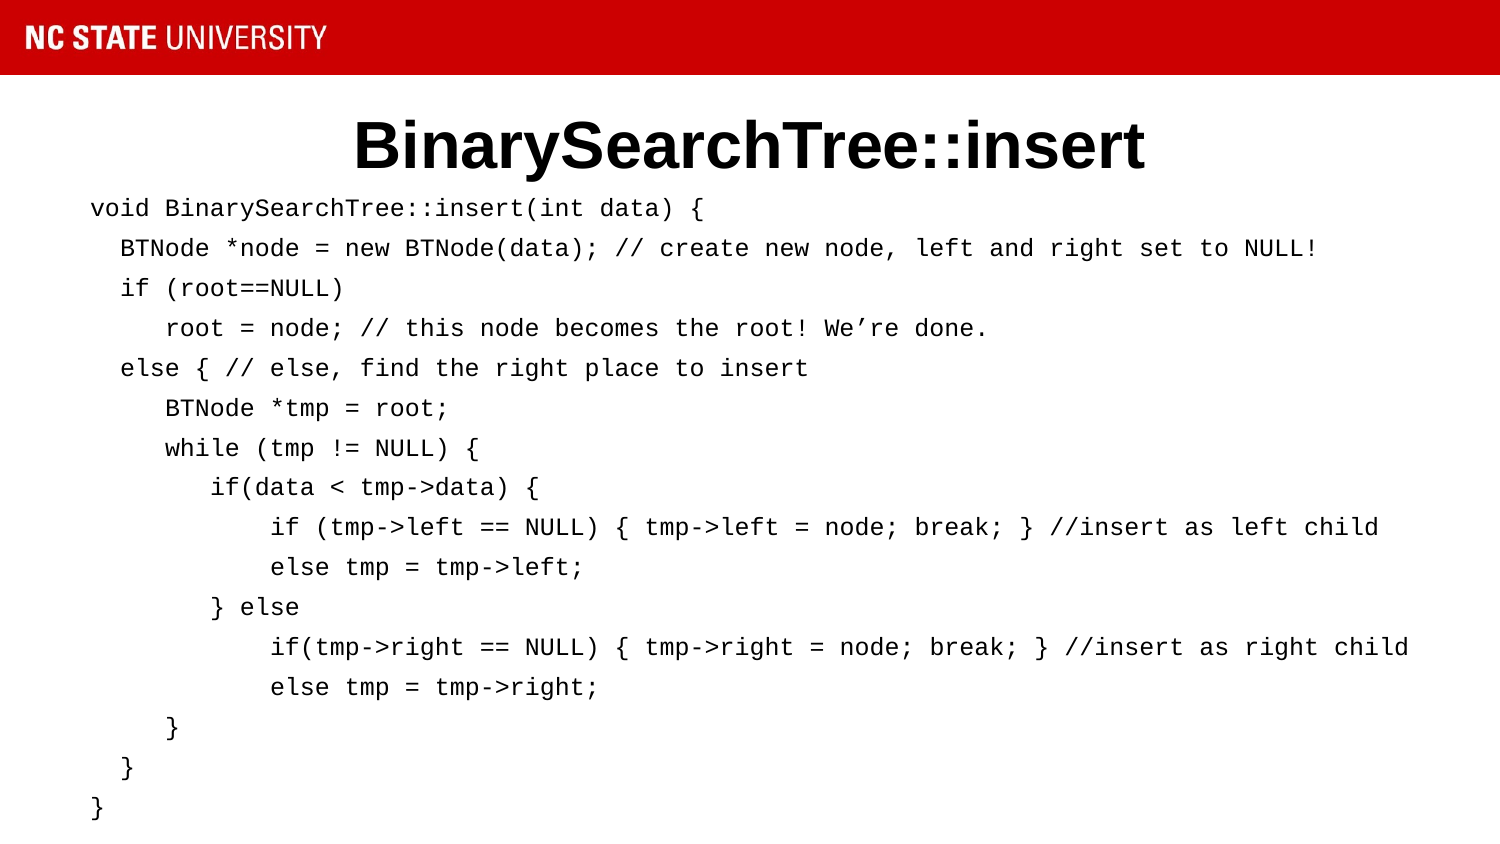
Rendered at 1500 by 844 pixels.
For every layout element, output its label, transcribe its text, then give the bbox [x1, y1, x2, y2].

title BinarySearchTree::insert [75, 75, 1425, 176]
list void BinarySearchTree::insert(int data) { BTNode *node = new BTNode(data); // create new node, left and right set to NULL! if (root==NULL) root = node; // this node becomes the root! We’re done. else { // else, find the right place to insert BTNode *tmp = root; while (tmp != NULL) { if(data < tmp->data) { if (tmp->left == NULL) { tmp->left = node; break; } //insert as left child else tmp = tmp->left; } else if(tmp->right == NULL) { tmp->right = node; break; } //insert as right child else tmp = tmp->right; } } } [75, 176, 1454, 559]
picture [0, 0, 1500, 75]
